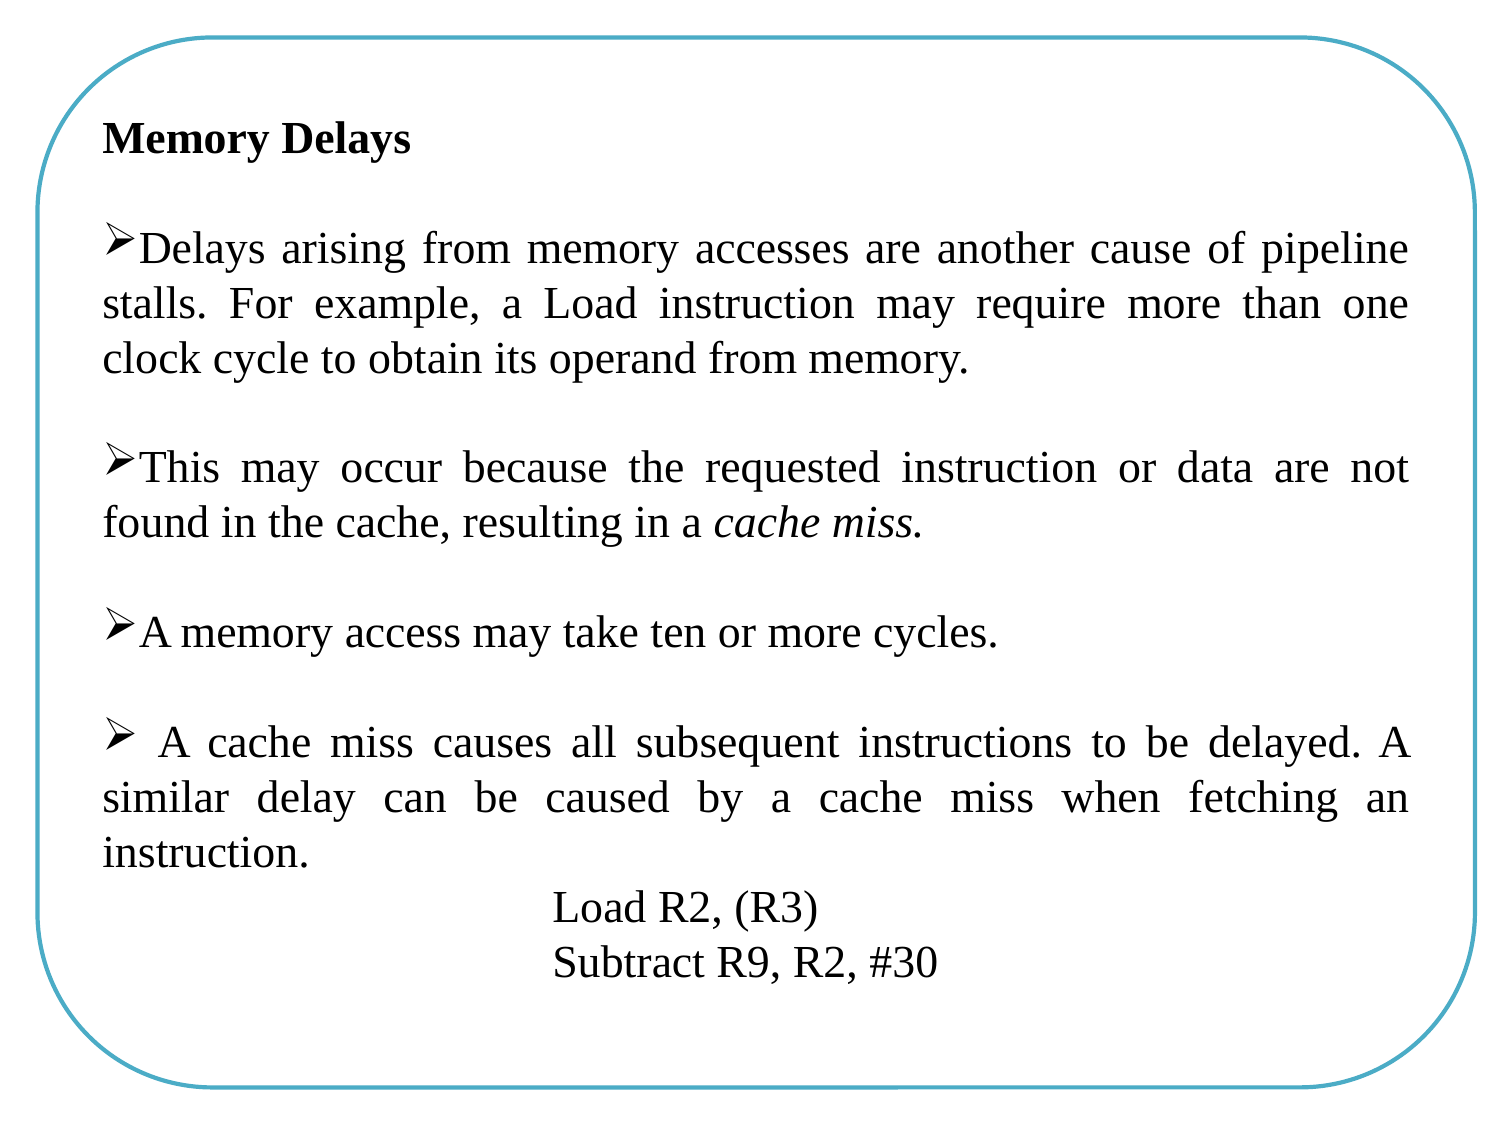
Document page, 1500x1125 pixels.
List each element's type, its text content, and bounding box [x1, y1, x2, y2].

text_box Memory Delays Delays arising from memory accesses are another cause of pipeline stalls. For example, a Load instruction may require more than one clock cycle to obtain its operand from memory. This may occur because the requested instruction or data are not found in the cache, resulting in a cache miss. A memory access may take ten or more cycles. A cache miss causes all subsequent instructions to be delayed. A similar delay can be caused by a cache miss when fetching an instruction. Load R2, (R3) Subtract R9, R2, #30 [87, 99, 1425, 995]
text_box [35, 35, 1478, 1090]
